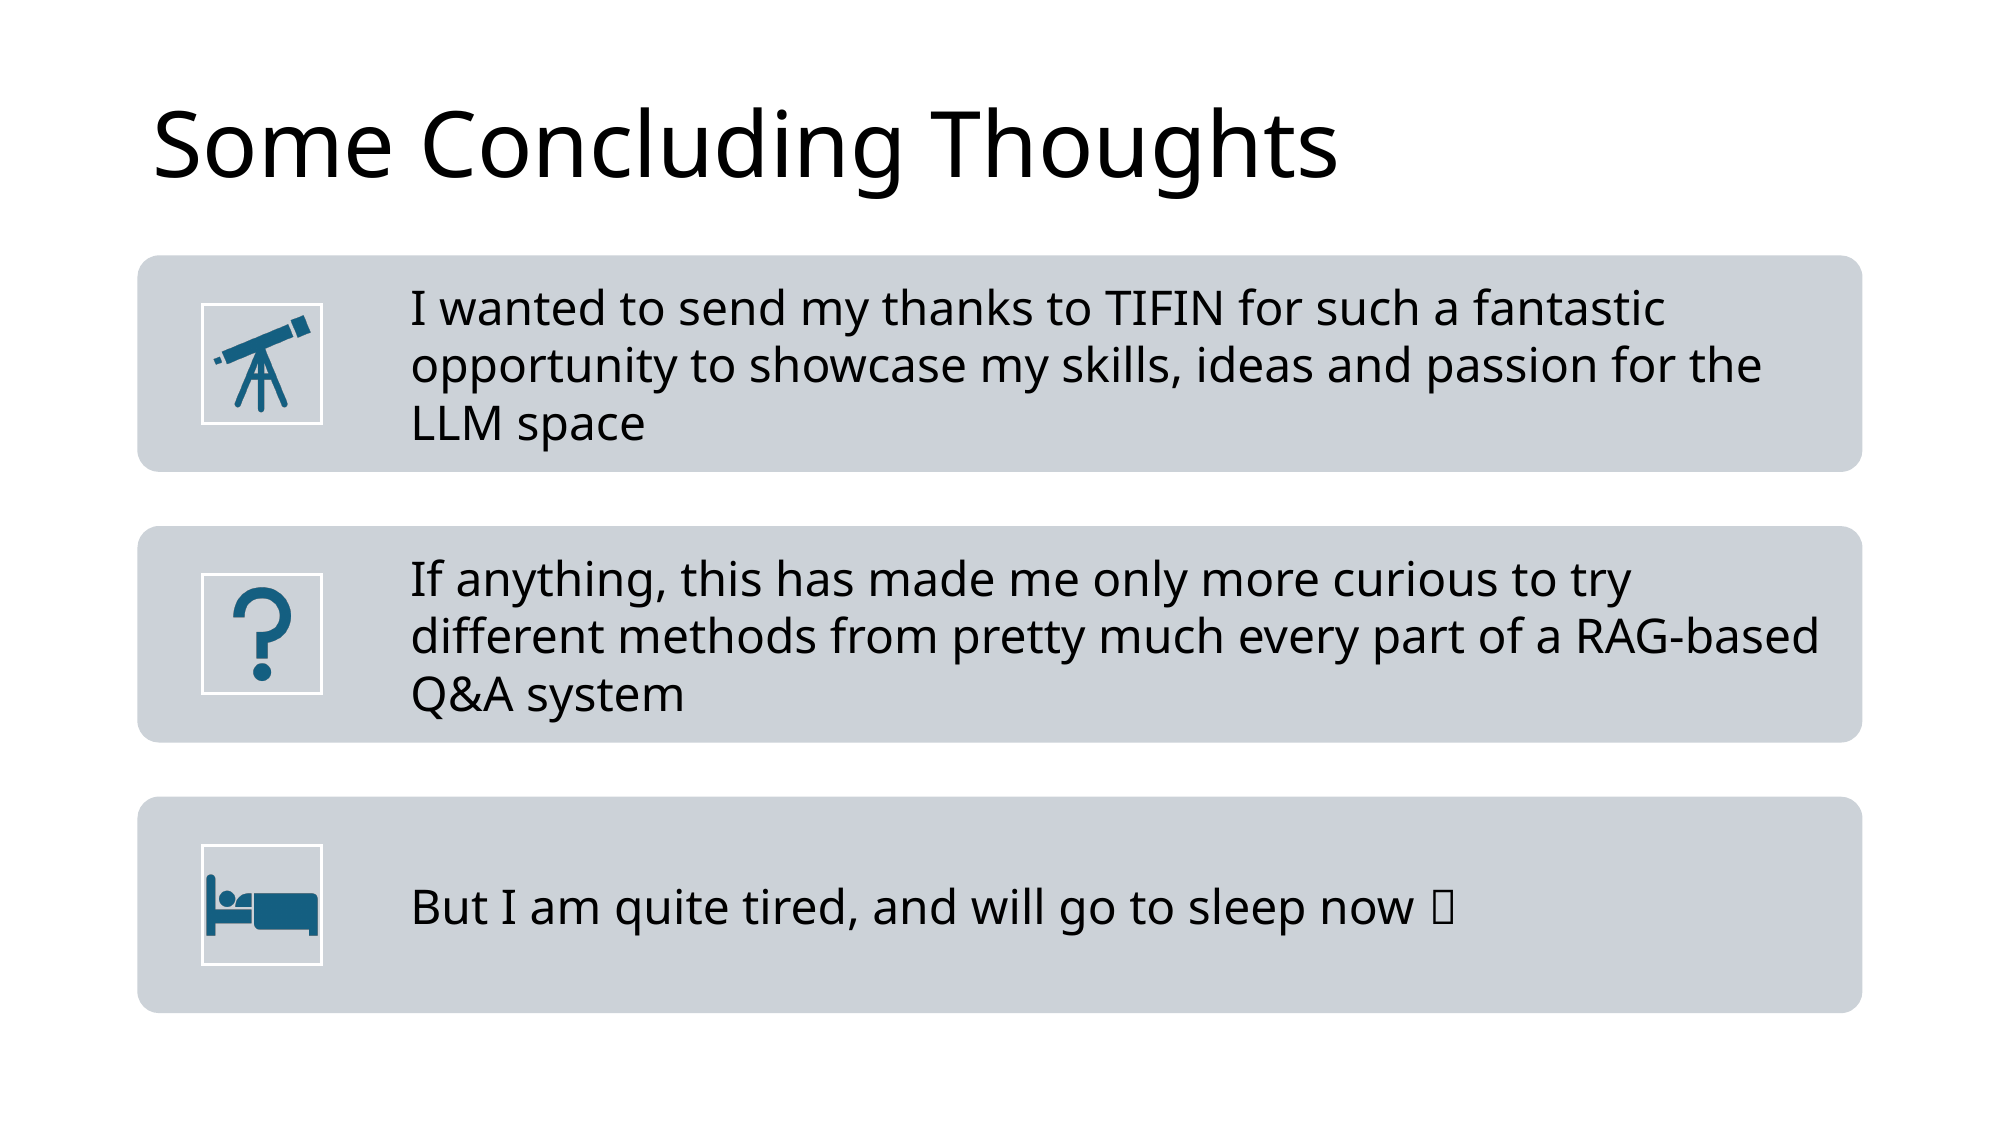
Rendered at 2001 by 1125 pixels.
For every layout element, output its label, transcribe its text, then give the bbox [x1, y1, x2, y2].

title Some Concluding Thoughts [137, 59, 1863, 236]
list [136, 254, 1863, 1014]
